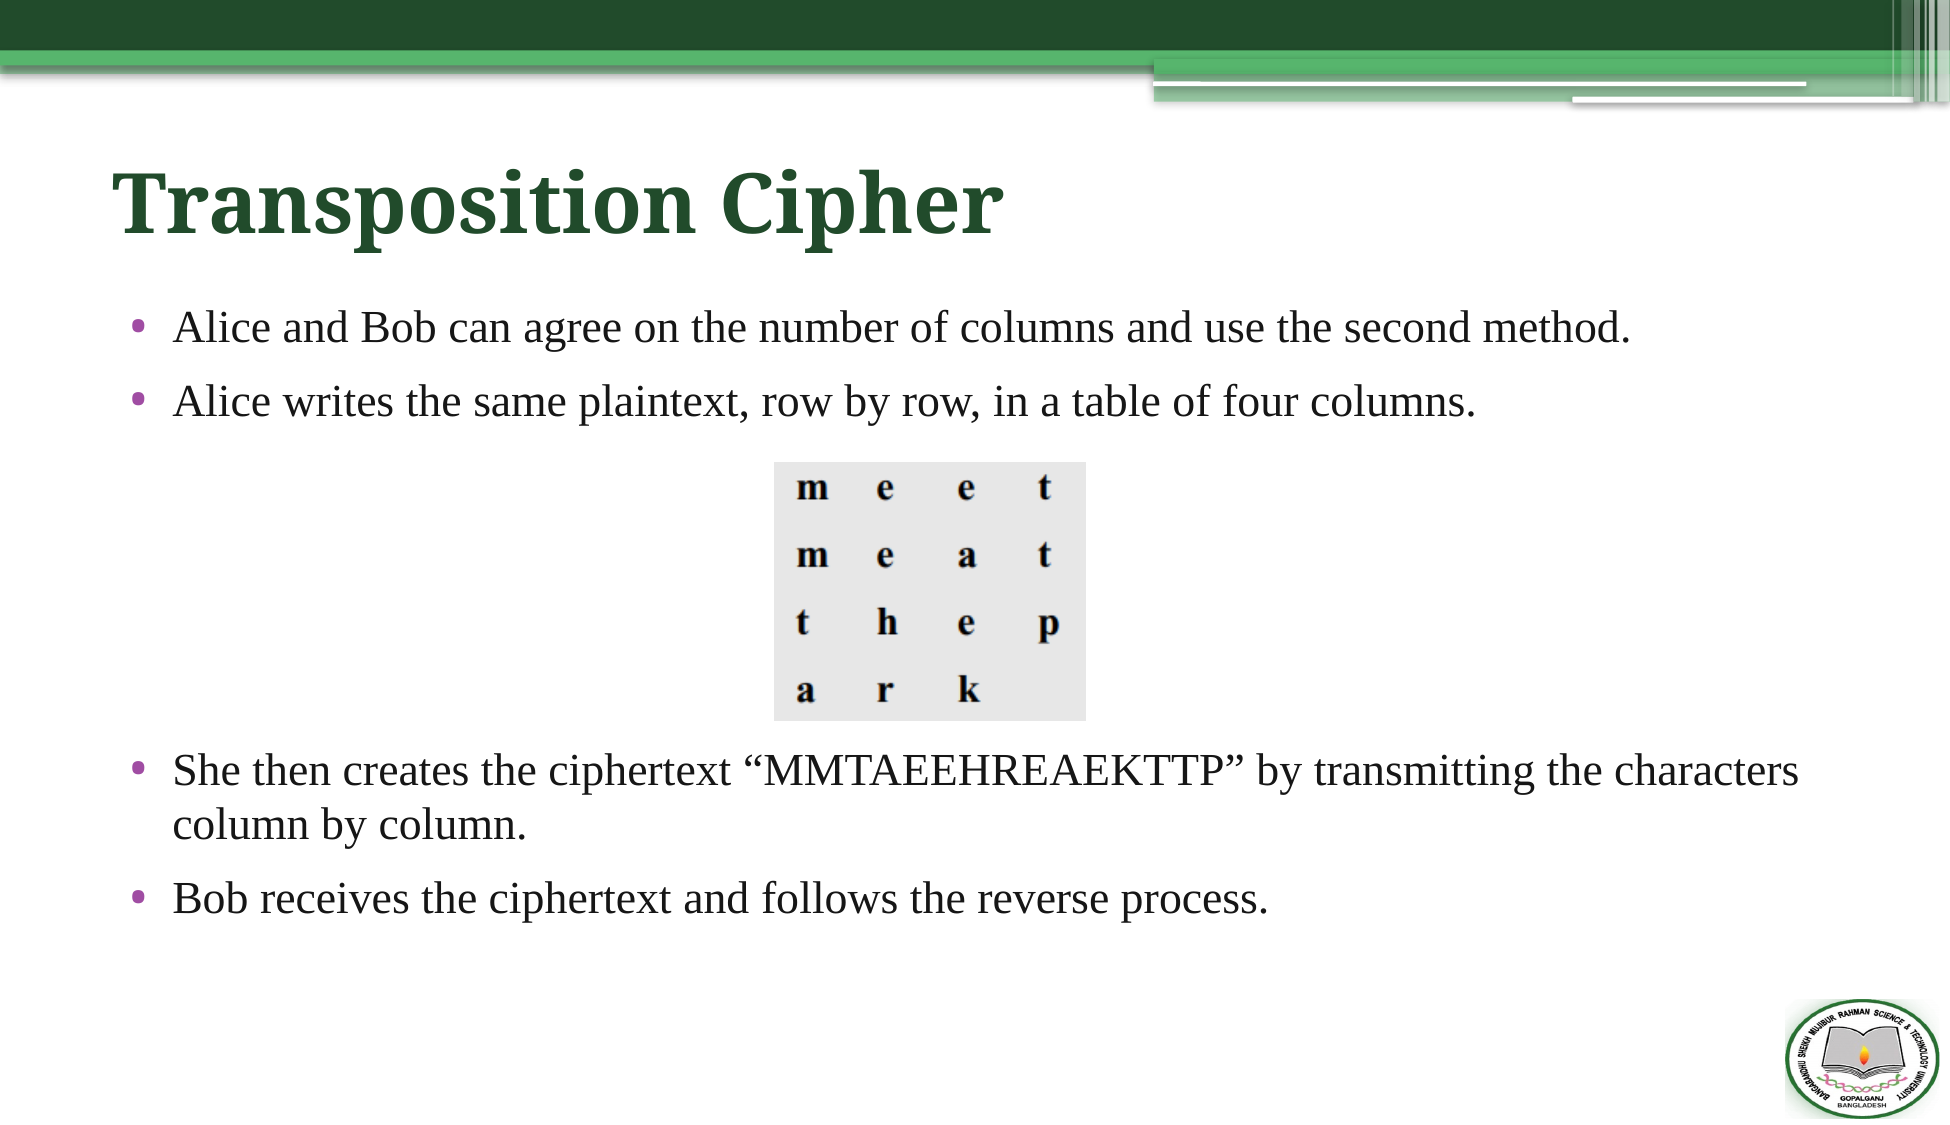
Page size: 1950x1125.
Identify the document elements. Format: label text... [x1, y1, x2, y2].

title Transposition Cipher [97, 112, 1853, 288]
list Alice and Bob can agree on the number of columns and use the second method. Alice writes the same plaintext, row by row, in a table of four columns. She then creates the ciphertext “MMTAEEHREAEKTTP” by transmitting the characters column by column. Bob receives the ciphertext and follows the reverse process. [97, 289, 1850, 1000]
picture [1785, 999, 1940, 1119]
picture [774, 462, 1087, 721]
